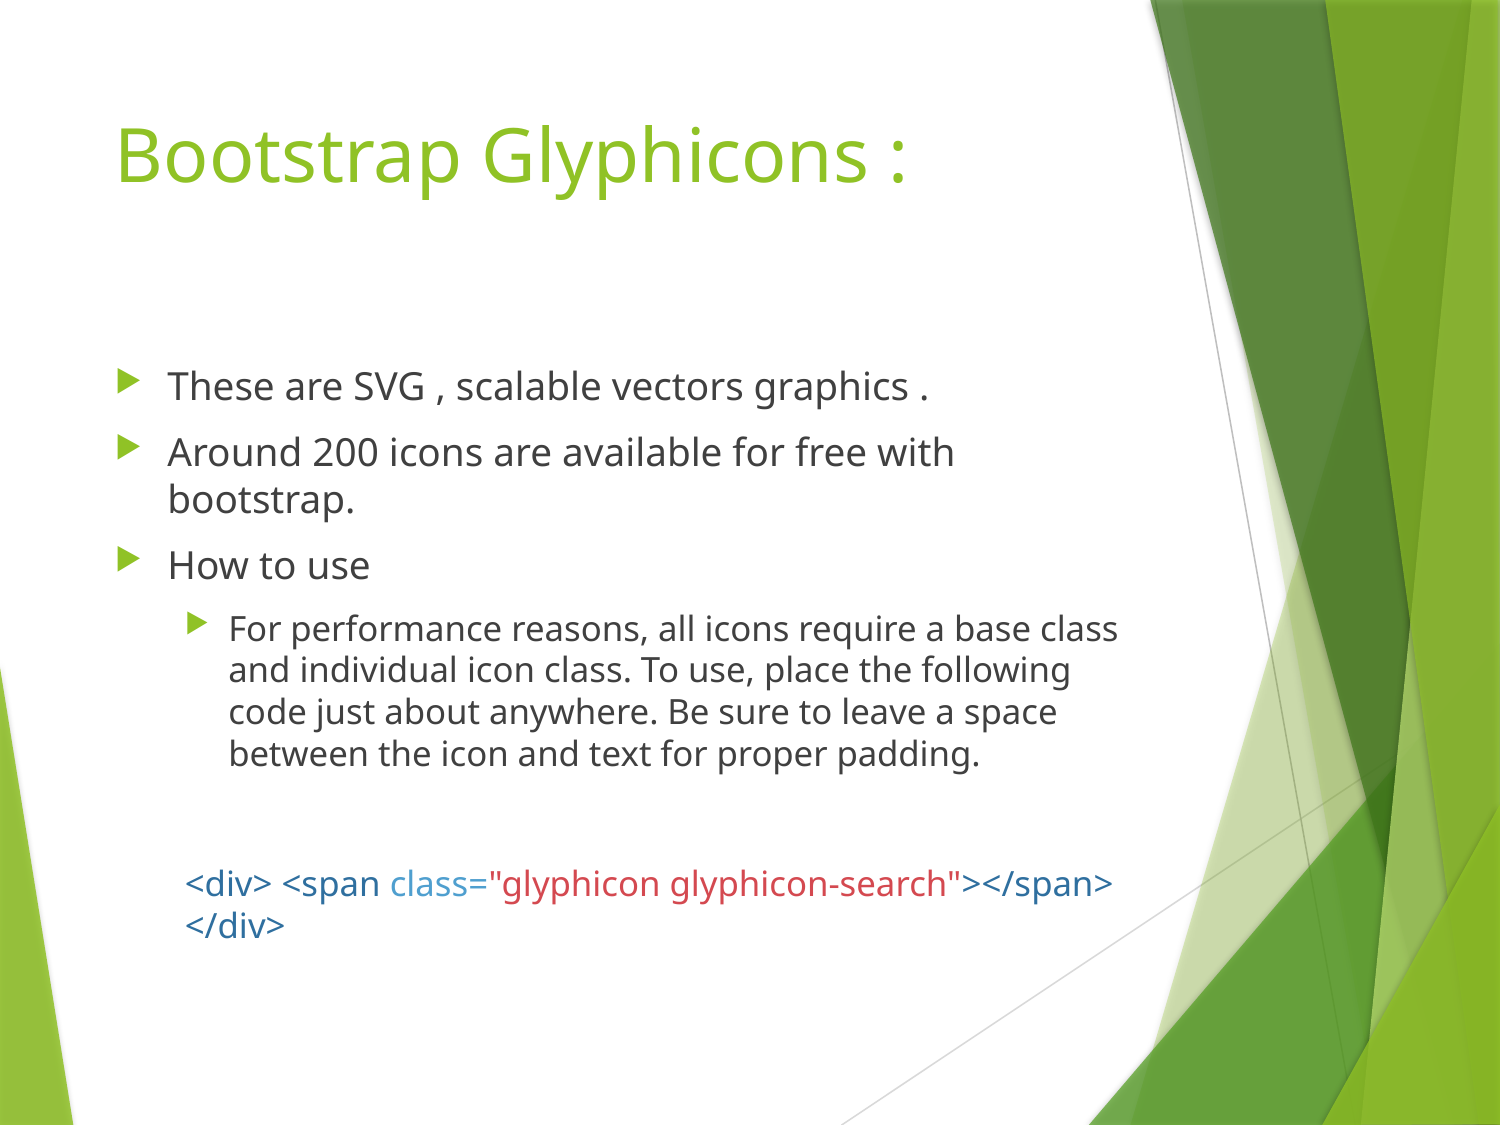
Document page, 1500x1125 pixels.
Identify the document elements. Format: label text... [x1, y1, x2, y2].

title Bootstrap Glyphicons : [99, 99, 1142, 317]
list These are SVG , scalable vectors graphics . Around 200 icons are available for free with bootstrap. How to use For performance reasons, all icons require a base class and individual icon class. To use, place the following code just about anywhere. Be sure to leave a space between the icon and text for proper padding. <div> <span class="glyphicon glyphicon-search"></span> </div> [99, 354, 1142, 992]
